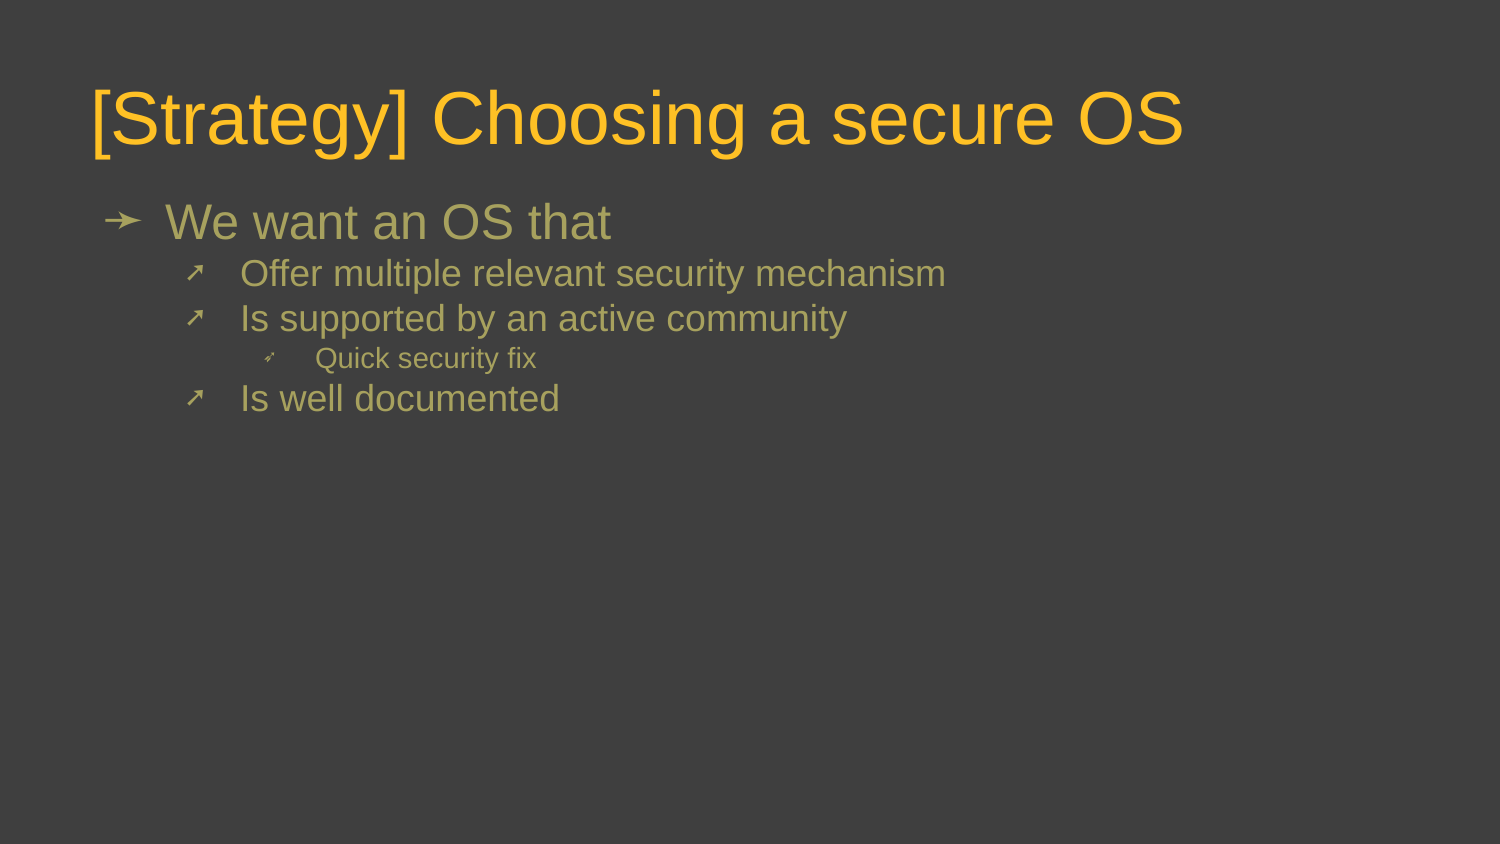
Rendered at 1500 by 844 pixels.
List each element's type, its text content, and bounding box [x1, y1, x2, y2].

title [Strategy] Choosing a secure OS [75, 33, 1425, 174]
list We want an OS that Offer multiple relevant security mechanism Is supported by an active community Quick security fix Is well documented [75, 174, 1425, 681]
